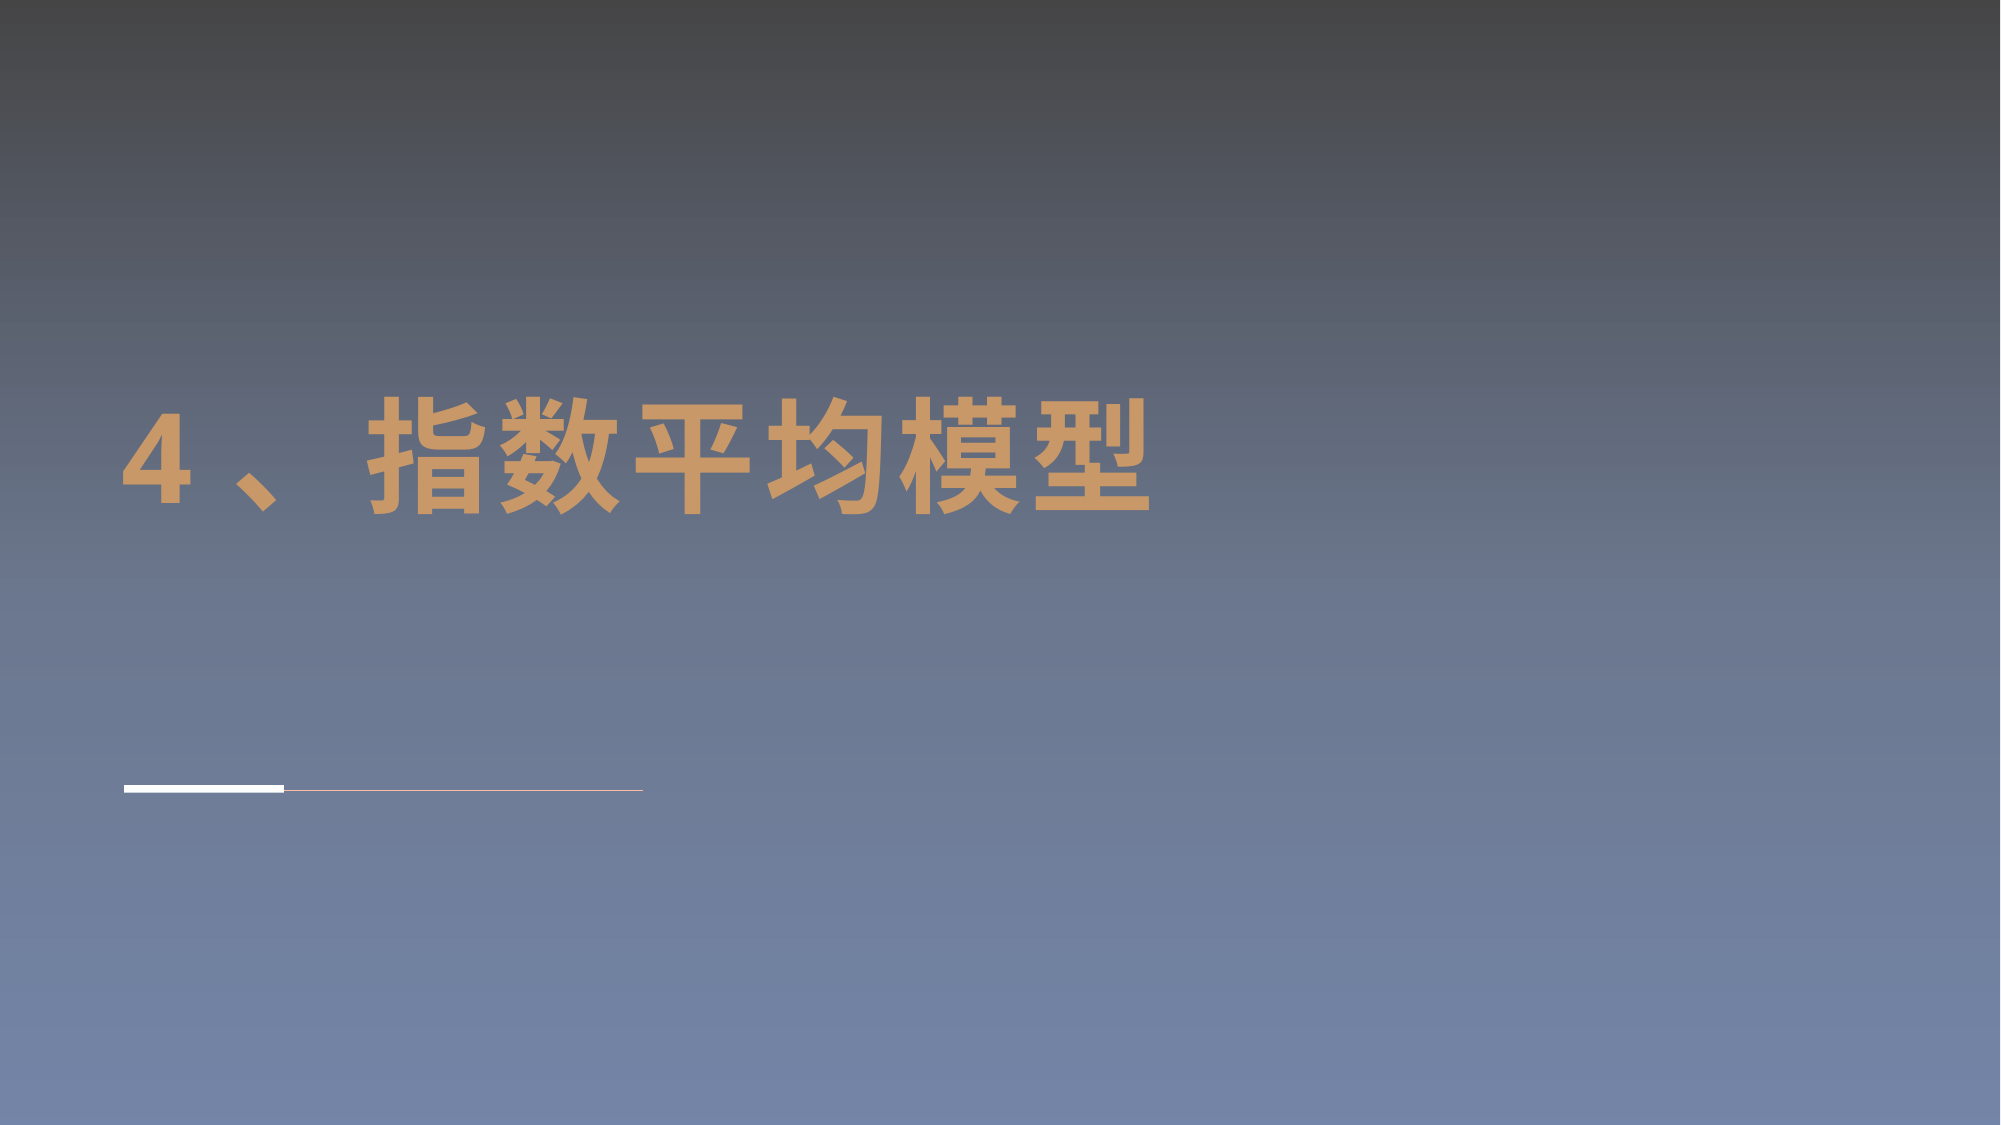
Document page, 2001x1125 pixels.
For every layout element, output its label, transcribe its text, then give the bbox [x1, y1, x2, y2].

title 4、指数平均模型 [106, 388, 1220, 540]
picture [0, 0, 2001, 1125]
